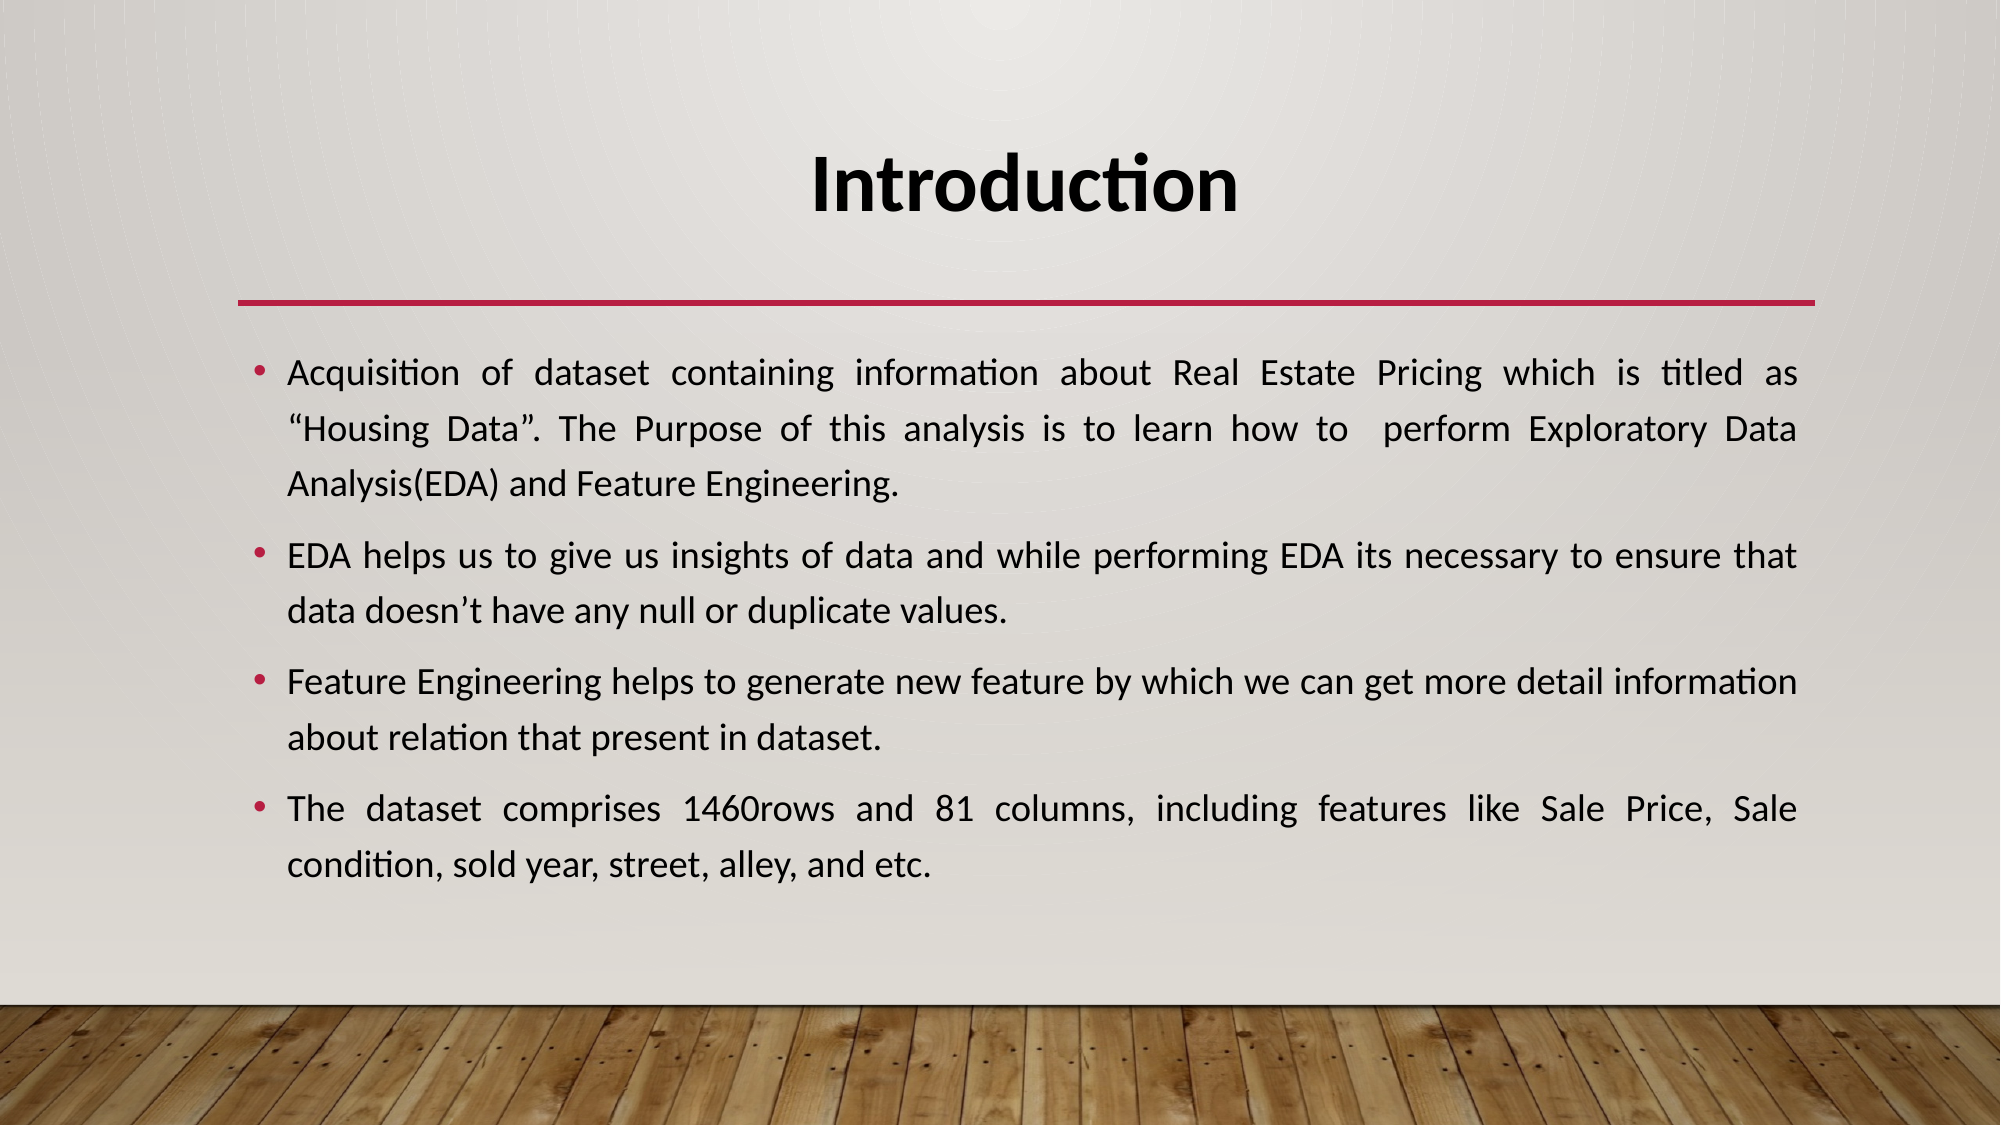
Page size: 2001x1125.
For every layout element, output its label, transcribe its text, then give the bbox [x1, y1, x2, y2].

list Acquisition of dataset containing information about Real Estate Pricing which is titled as “Housing Data”. The Purpose of this analysis is to learn how to perform Exploratory Data Analysis(EDA) and Feature Engineering. EDA helps us to give us insights of data and while performing EDA its necessary to ensure that data doesn’t have any null or duplicate values. Feature Engineering helps to generate new feature by which we can get more detail information about relation that present in dataset. The dataset comprises 1460rows and 81 columns, including features like Sale Price, Sale condition, sold year, street, alley, and etc. [238, 330, 1814, 897]
picture [0, 1005, 2000, 1125]
title Introduction [238, 131, 1814, 305]
